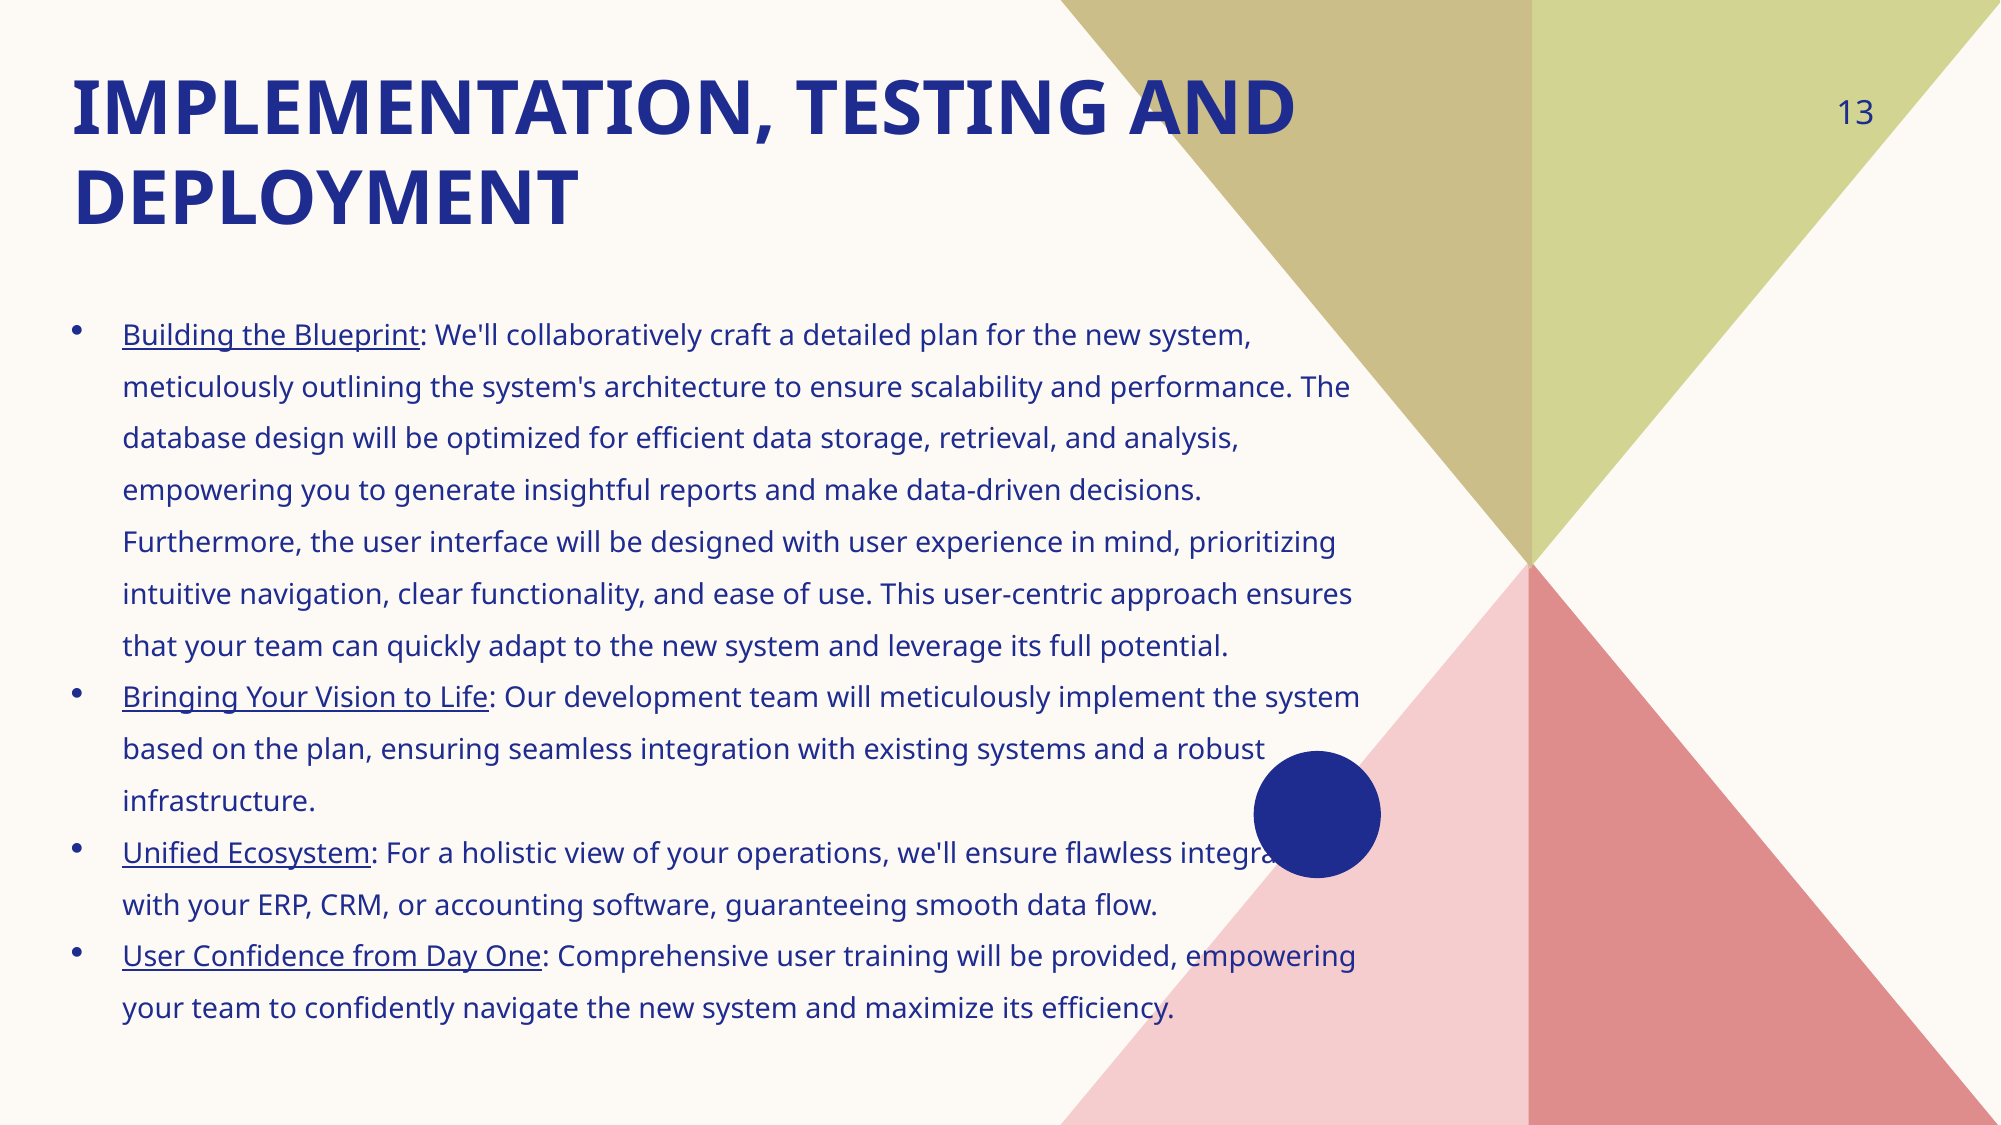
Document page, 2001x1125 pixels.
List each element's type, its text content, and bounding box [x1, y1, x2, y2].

slide_number 13 [1699, 75, 1875, 153]
title Implementation, Testing and deployment [56, 0, 1364, 240]
list Building the Blueprint: We'll collaboratively craft a detailed plan for the new system, meticulously outlining the system's architecture to ensure scalability and performance. The database design will be optimized for efficient data storage, retrieval, and analysis, empowering you to generate insightful reports and make data-driven decisions. Furthermore, the user interface will be designed with user experience in mind, prioritizing intuitive navigation, clear functionality, and ease of use. This user-centric approach ensures that your team can quickly adapt to the new system and leverage its full potential. Bringing Your Vision to Life: Our development team will meticulously implement the system based on the plan, ensuring seamless integration with existing systems and a robust infrastructure. Unified Ecosystem: For a holistic view of your operations, we'll ensure flawless integration with your ERP, CRM, or accounting software, guaranteeing smooth data flow. User Confidence from Day One: Comprehensive user training will be provided, empowering your team to confidently navigate the new system and maximize its efficiency. [56, 299, 1381, 1085]
